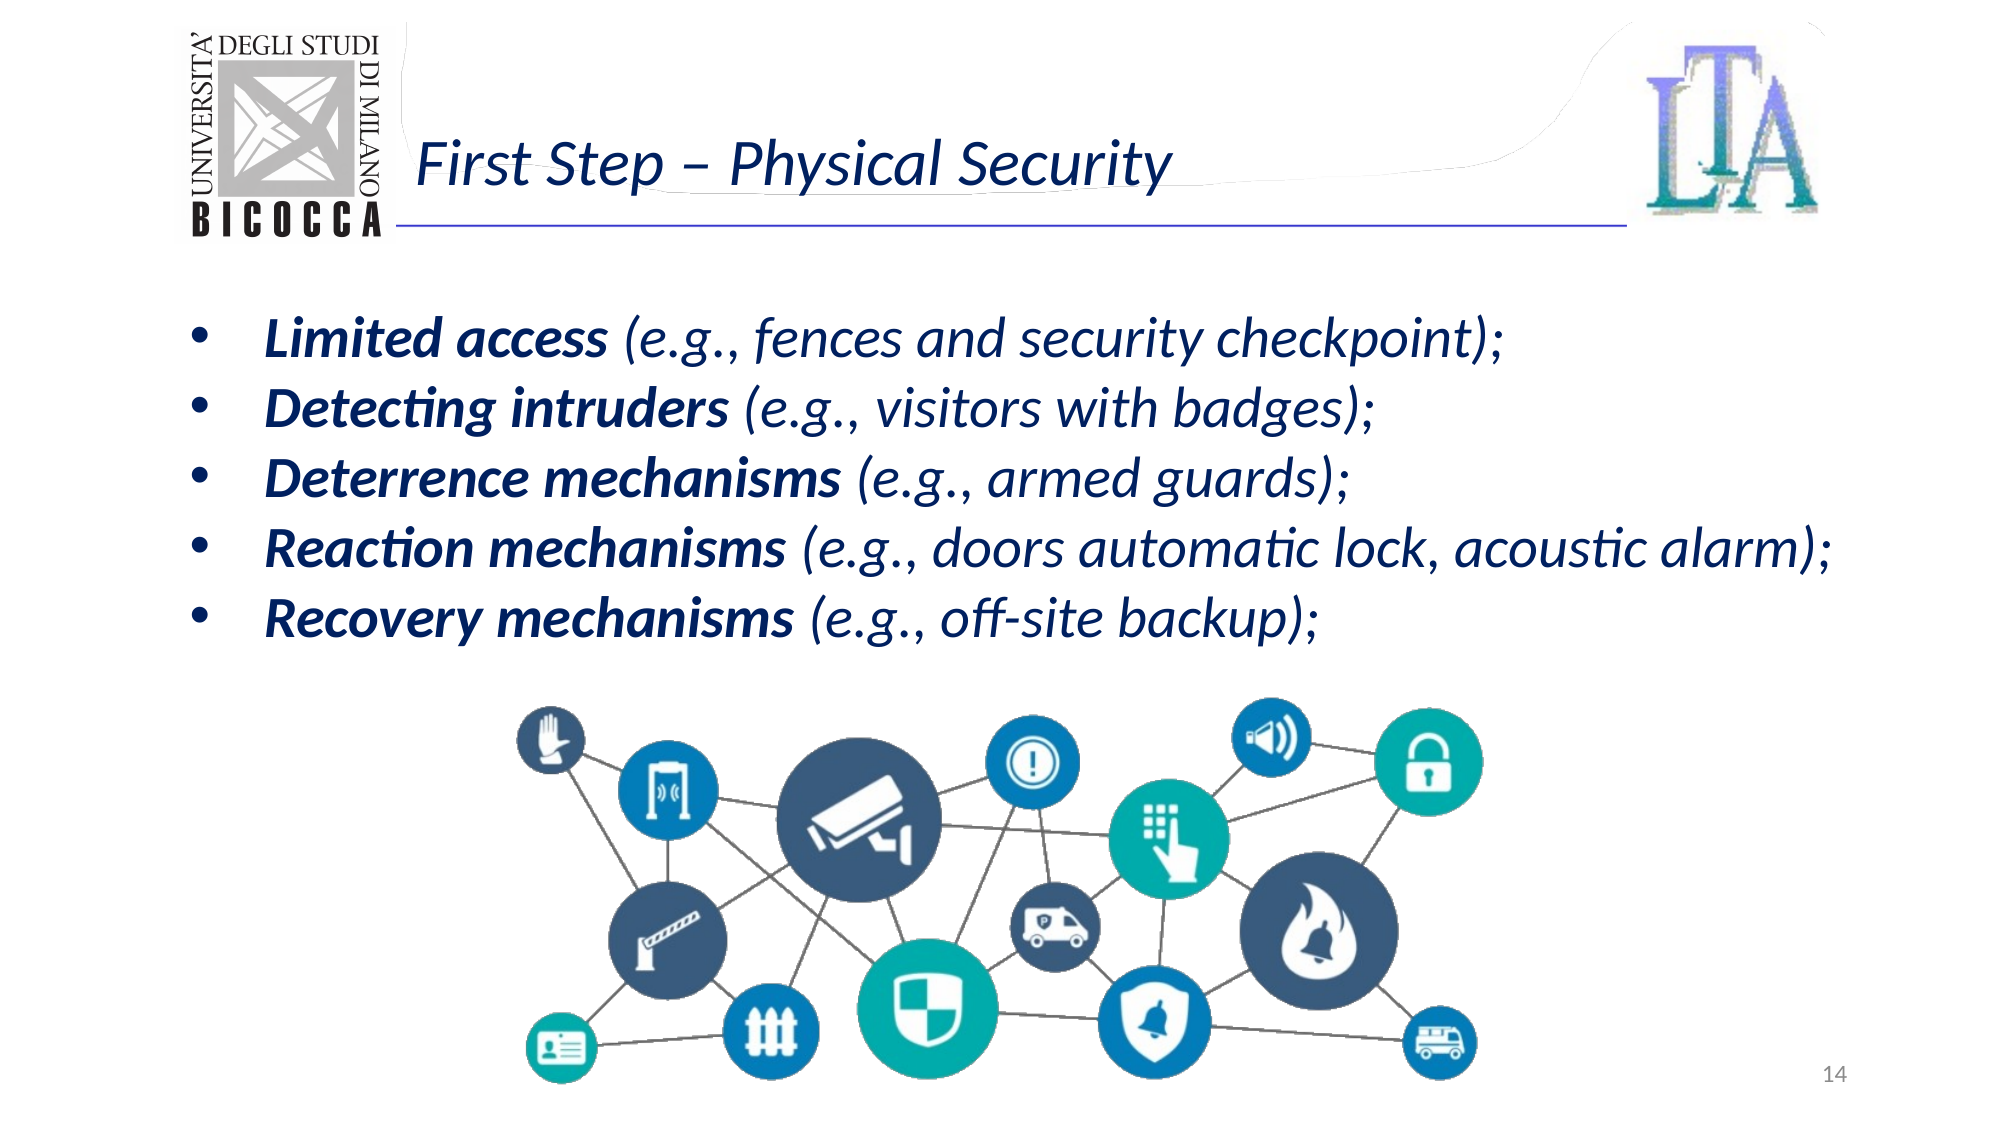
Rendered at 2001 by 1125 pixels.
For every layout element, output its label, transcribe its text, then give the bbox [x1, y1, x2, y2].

text_box Limited access (e.g., fences and security checkpoint); Detecting intruders (e.g., visitors with badges); Deterrence mechanisms (e.g., armed guards); Reaction mechanisms (e.g., doors automatic lock, acoustic alarm); Recovery mechanisms (e.g., off-site backup); [174, 291, 1852, 657]
picture [491, 647, 1509, 1106]
picture [174, 22, 1825, 245]
slide_number 14 [1509, 1042, 1863, 1103]
